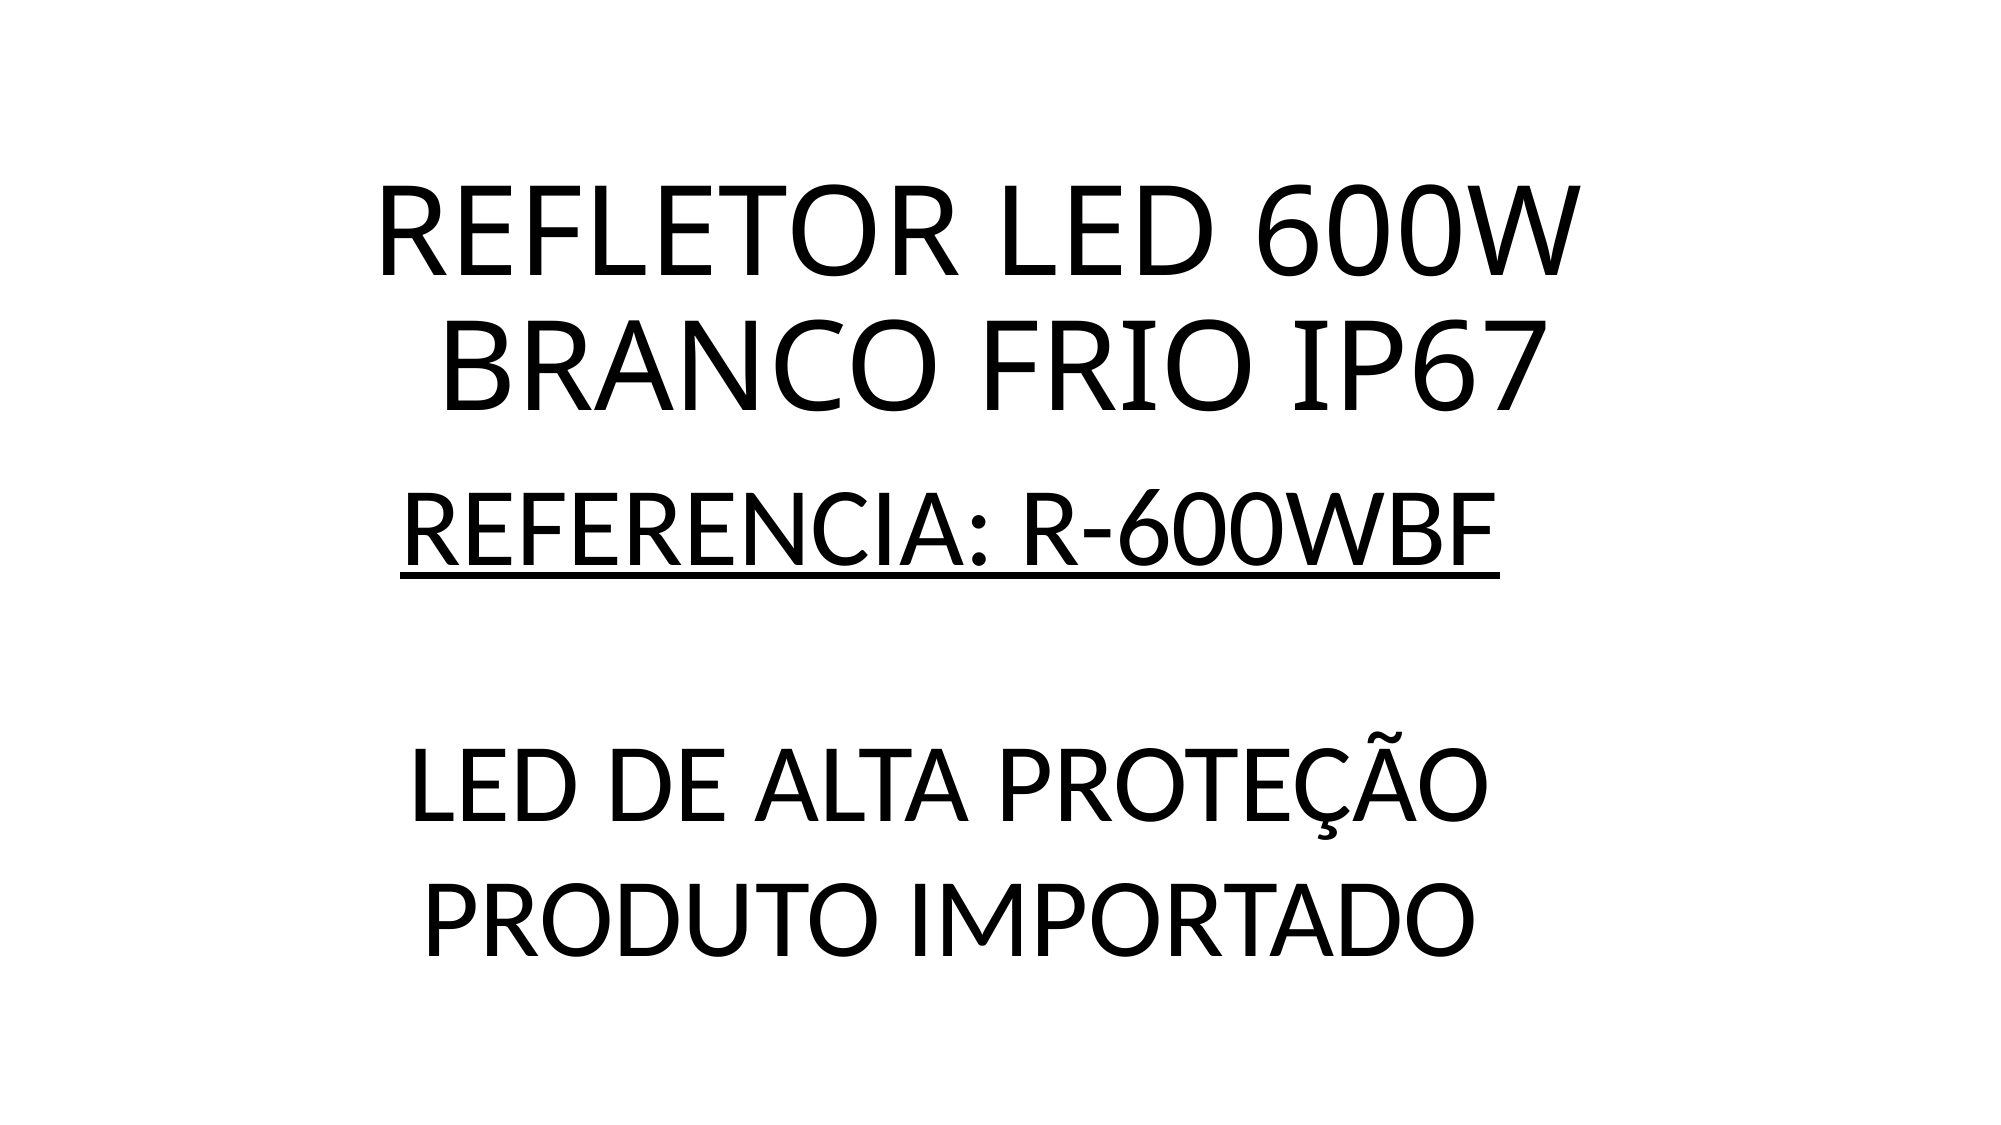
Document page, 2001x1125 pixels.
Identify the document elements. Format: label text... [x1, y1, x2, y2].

title REFLETOR LED 600W BRANCO FRIO IP67 [190, 157, 1797, 446]
text_box REFERENCIA: R-600WBF [243, 445, 1657, 595]
text_box LED DE ALTA PROTEÇÃO PRODUTO IMPORTADO [243, 701, 1657, 987]
